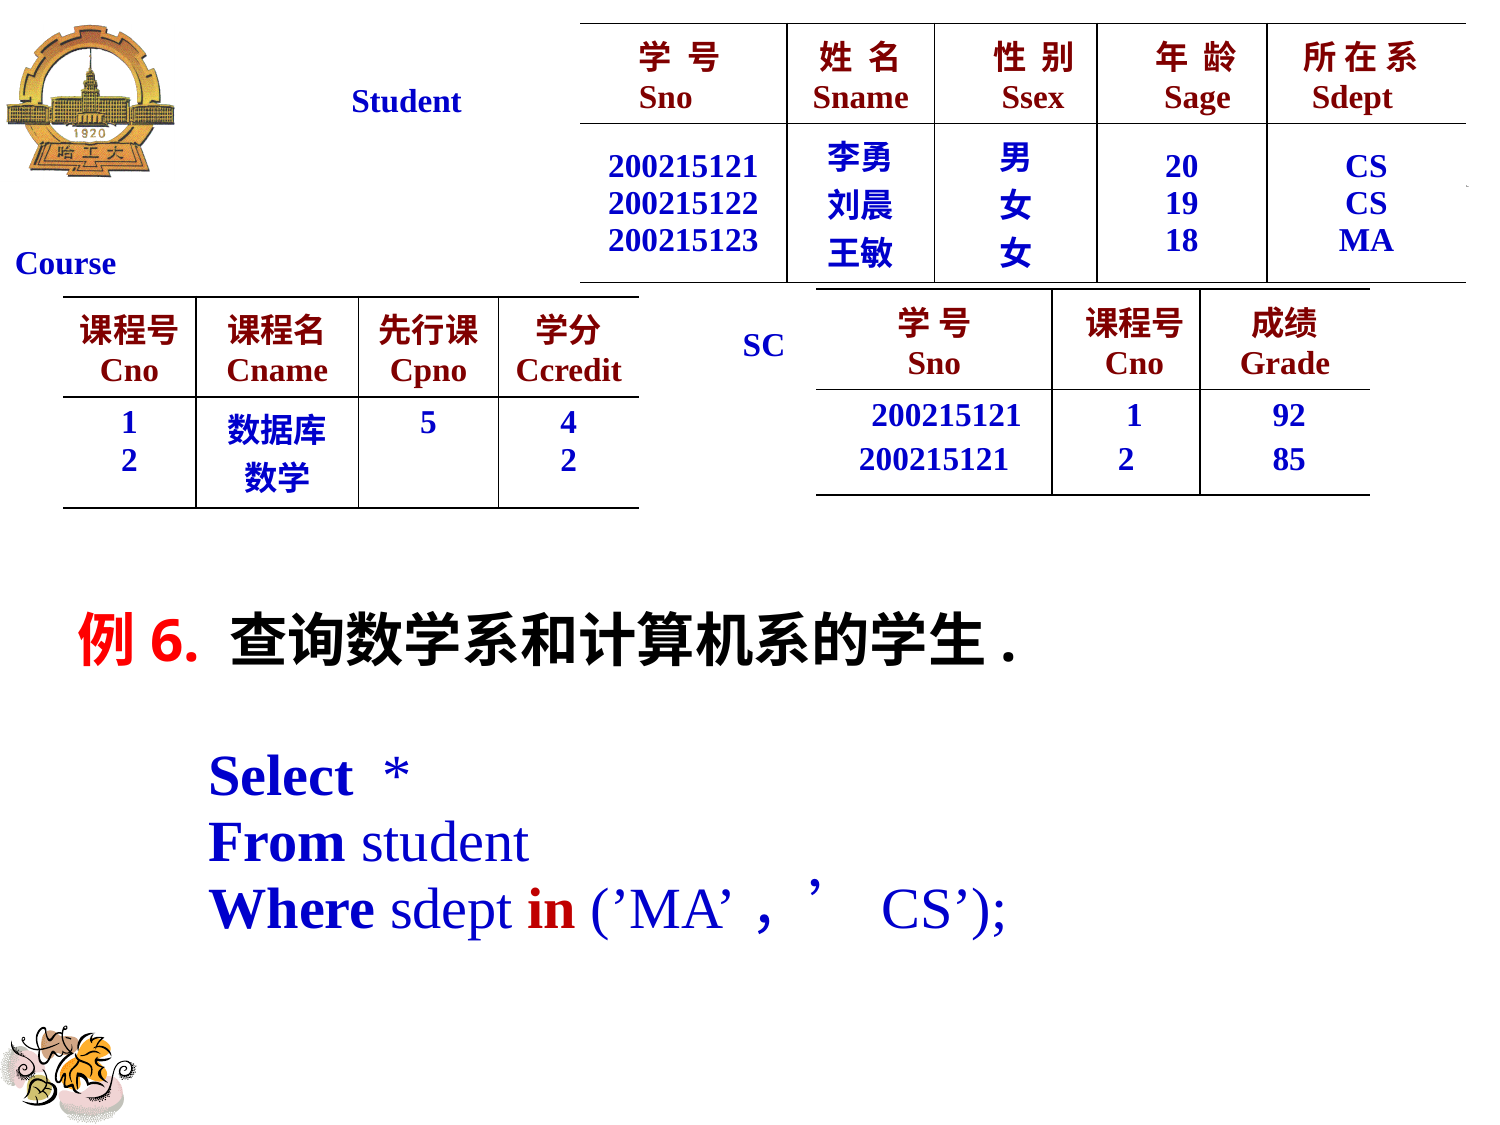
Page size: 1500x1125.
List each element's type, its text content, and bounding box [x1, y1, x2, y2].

text_box SC [727, 311, 816, 363]
table_cell CS CS MA [1268, 124, 1466, 282]
text_box Course [0, 230, 140, 295]
table_cell 4 2 [499, 398, 639, 507]
table_cell 200215121 200215121 [816, 390, 1051, 494]
text_box Student [351, 75, 529, 141]
table_cell 1 2 [1053, 390, 1199, 494]
table_cell 5 [359, 398, 498, 507]
table_cell 男 女 女 [935, 124, 1096, 282]
table_header 性 别 Ssex [935, 24, 1096, 123]
table_cell 李勇 刘晨 王敏 [788, 124, 934, 282]
table_header 年 龄 Sage [1098, 24, 1266, 123]
table_cell 1 2 [63, 398, 195, 507]
table_header 姓 名 Sname [788, 24, 934, 123]
table_header 成绩 Grade [1201, 290, 1370, 389]
table_cell 92 85 [1201, 390, 1370, 494]
table_cell 20 19 18 [1098, 124, 1266, 282]
table_header 课程号 Cno [63, 298, 195, 396]
table_header 学 号 Sno [816, 290, 1051, 389]
picture [0, 24, 175, 182]
table_header 所 在 系 Sdept [1268, 24, 1466, 123]
table_cell 200215121 200215122 200215123 [580, 124, 786, 282]
table_cell 数据库 数学 [197, 398, 358, 507]
text_box 例6. 查询数学系和计算机系的学生. Select * From student Where sdept in (’MA’，’CS’); [63, 599, 1447, 992]
table_header 先行课 Cpno [359, 298, 498, 396]
table_header 学分 Ccredit [499, 298, 639, 396]
table_header 课程号 Cno [1053, 290, 1199, 389]
table_header 课程名 Cname [197, 298, 358, 396]
table_header 学 号 Sno [580, 24, 786, 123]
